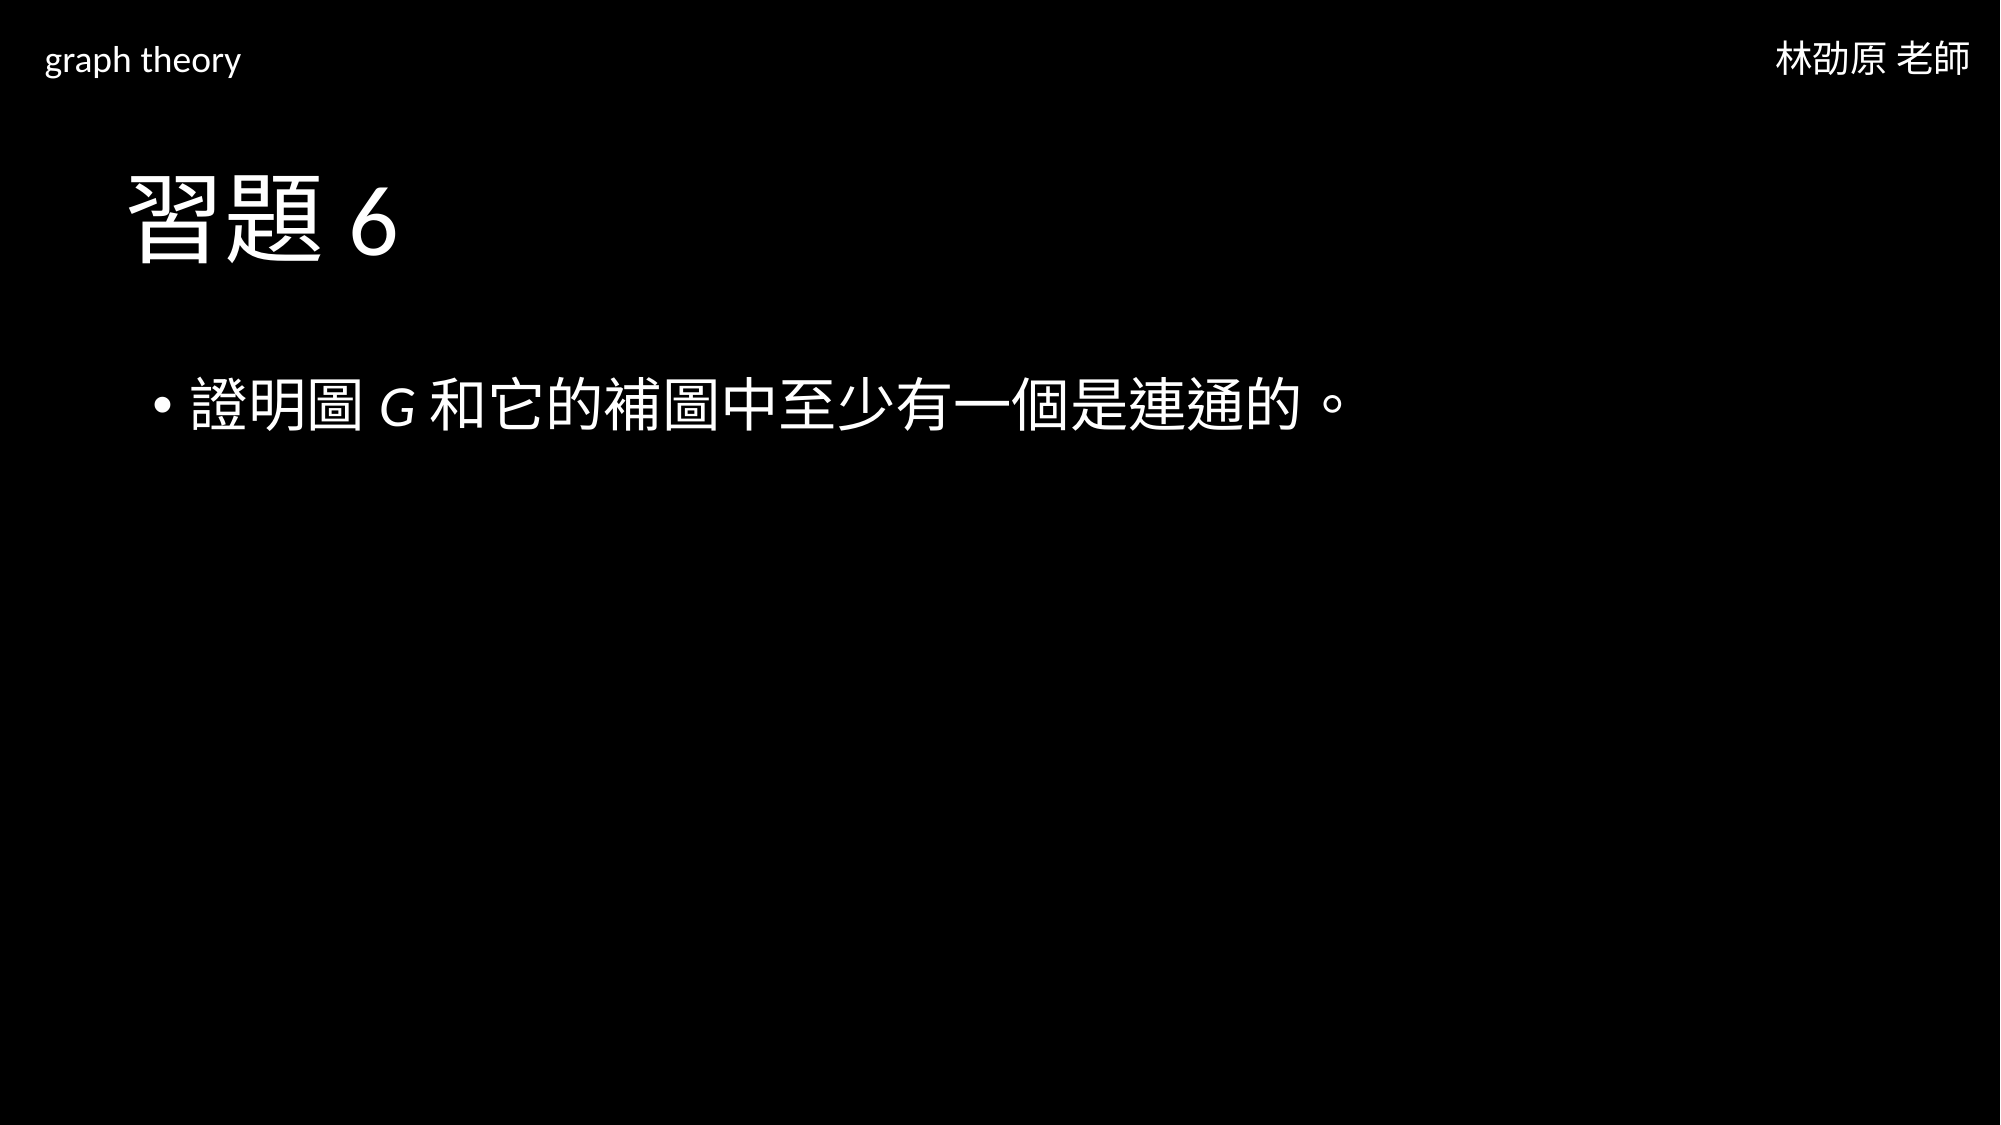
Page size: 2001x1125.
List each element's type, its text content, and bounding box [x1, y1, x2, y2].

title 習題6 [109, 114, 1905, 333]
text_box 林劭原 老師 [1760, 27, 1987, 87]
text_box graph theory [29, 27, 257, 87]
